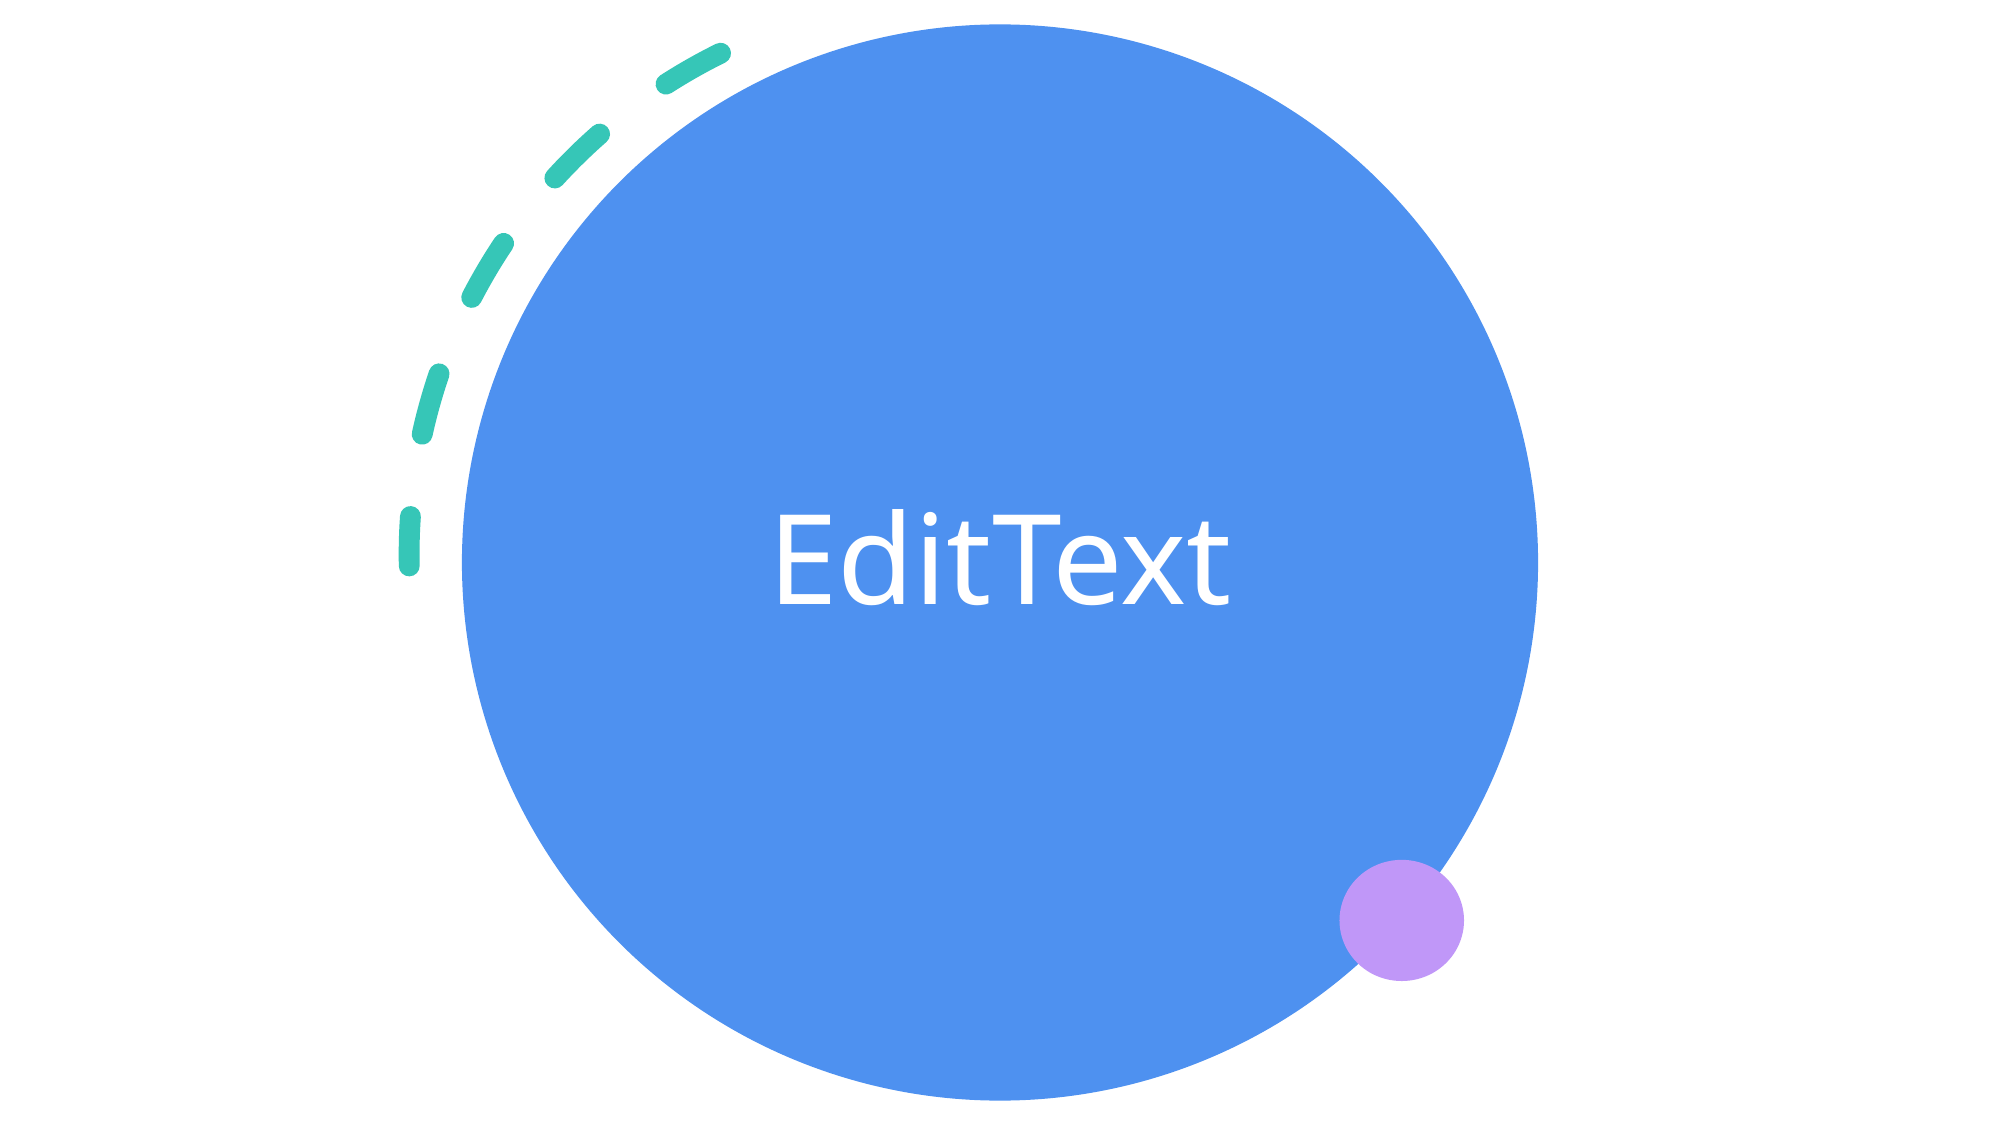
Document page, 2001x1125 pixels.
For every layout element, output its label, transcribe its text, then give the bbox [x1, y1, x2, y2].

title EditText [544, 226, 1457, 639]
